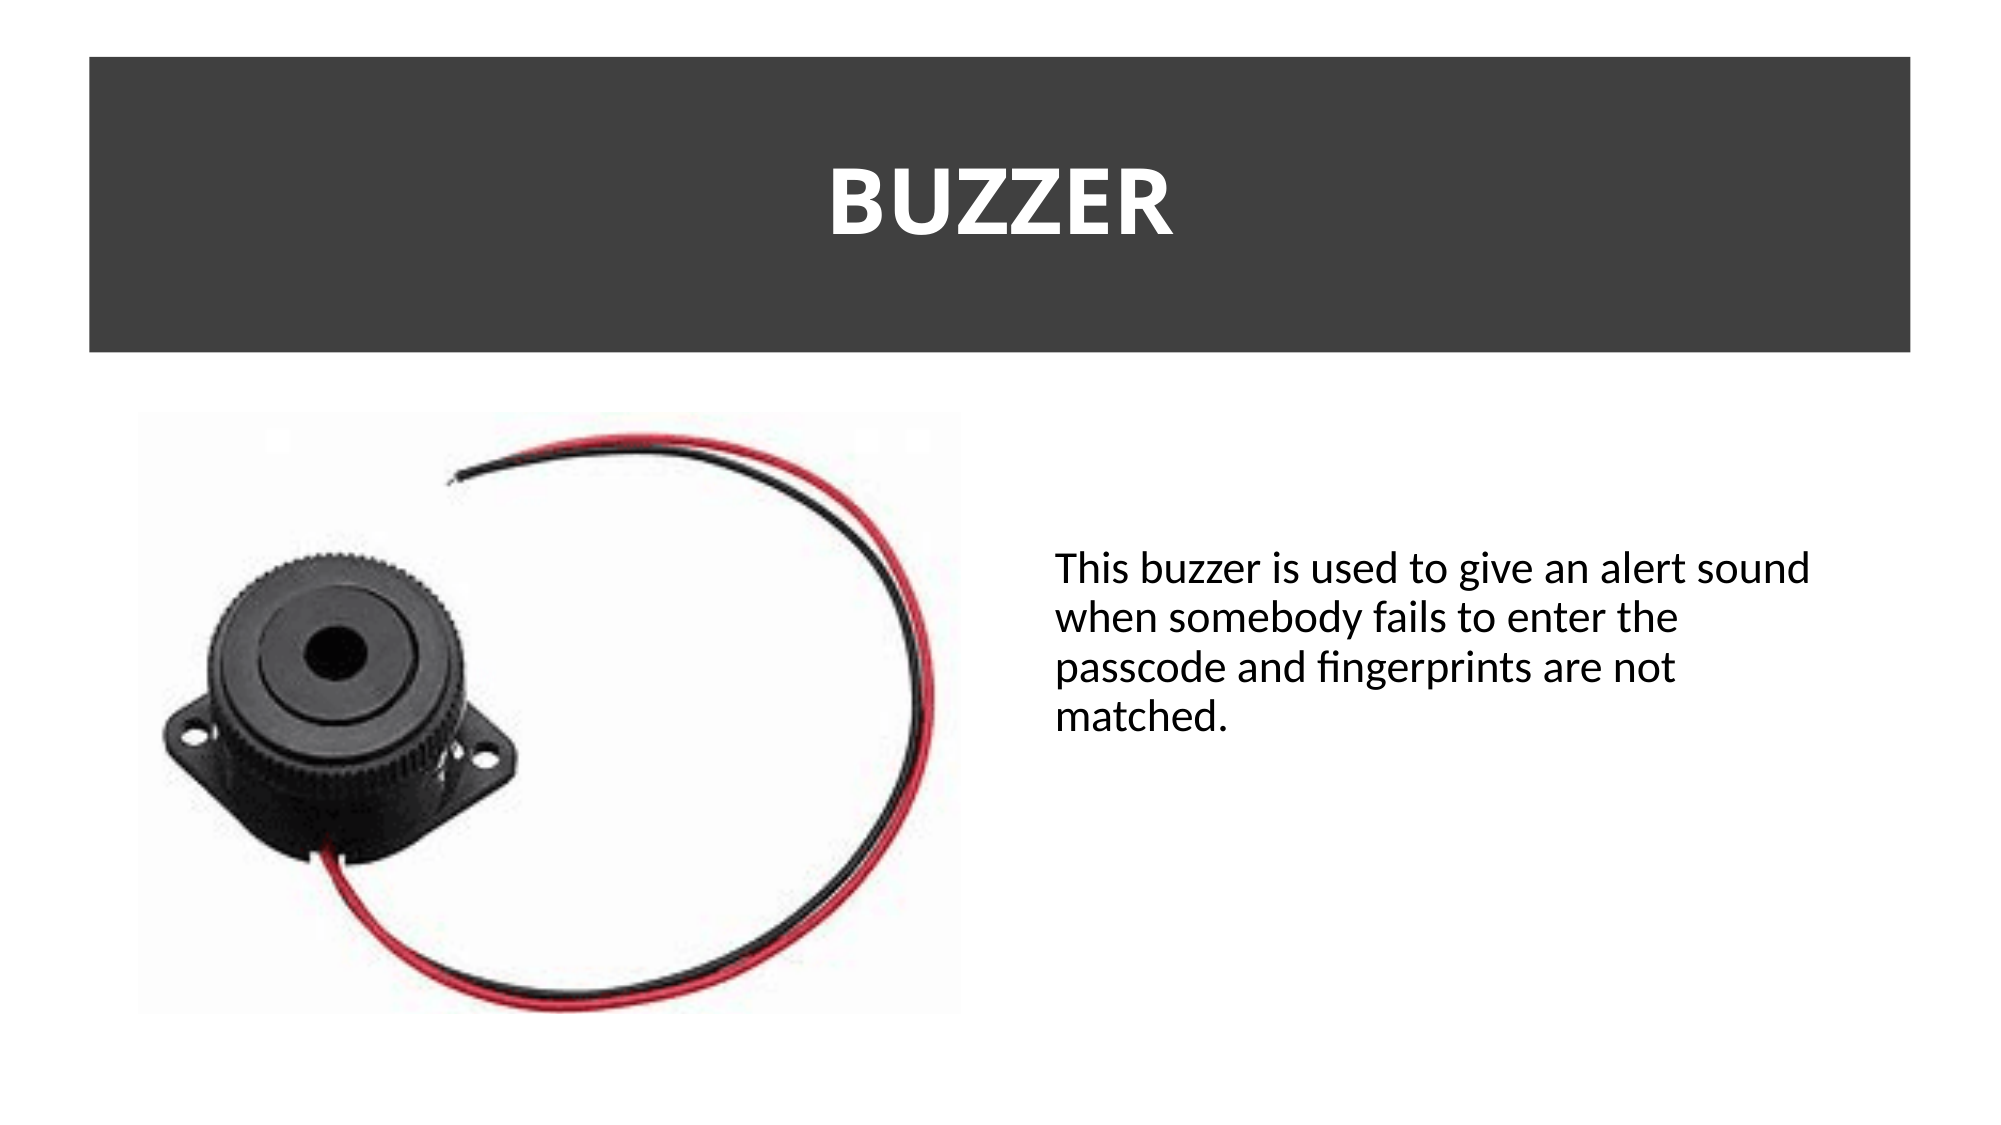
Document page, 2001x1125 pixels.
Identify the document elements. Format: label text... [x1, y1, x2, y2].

picture [137, 412, 961, 1014]
title BUZZER [137, 96, 1863, 314]
text_box [88, 56, 1911, 353]
list This buzzer is used to give an alert sound when somebody fails to enter the passcode and fingerprints are not matched. [1039, 412, 1863, 1014]
